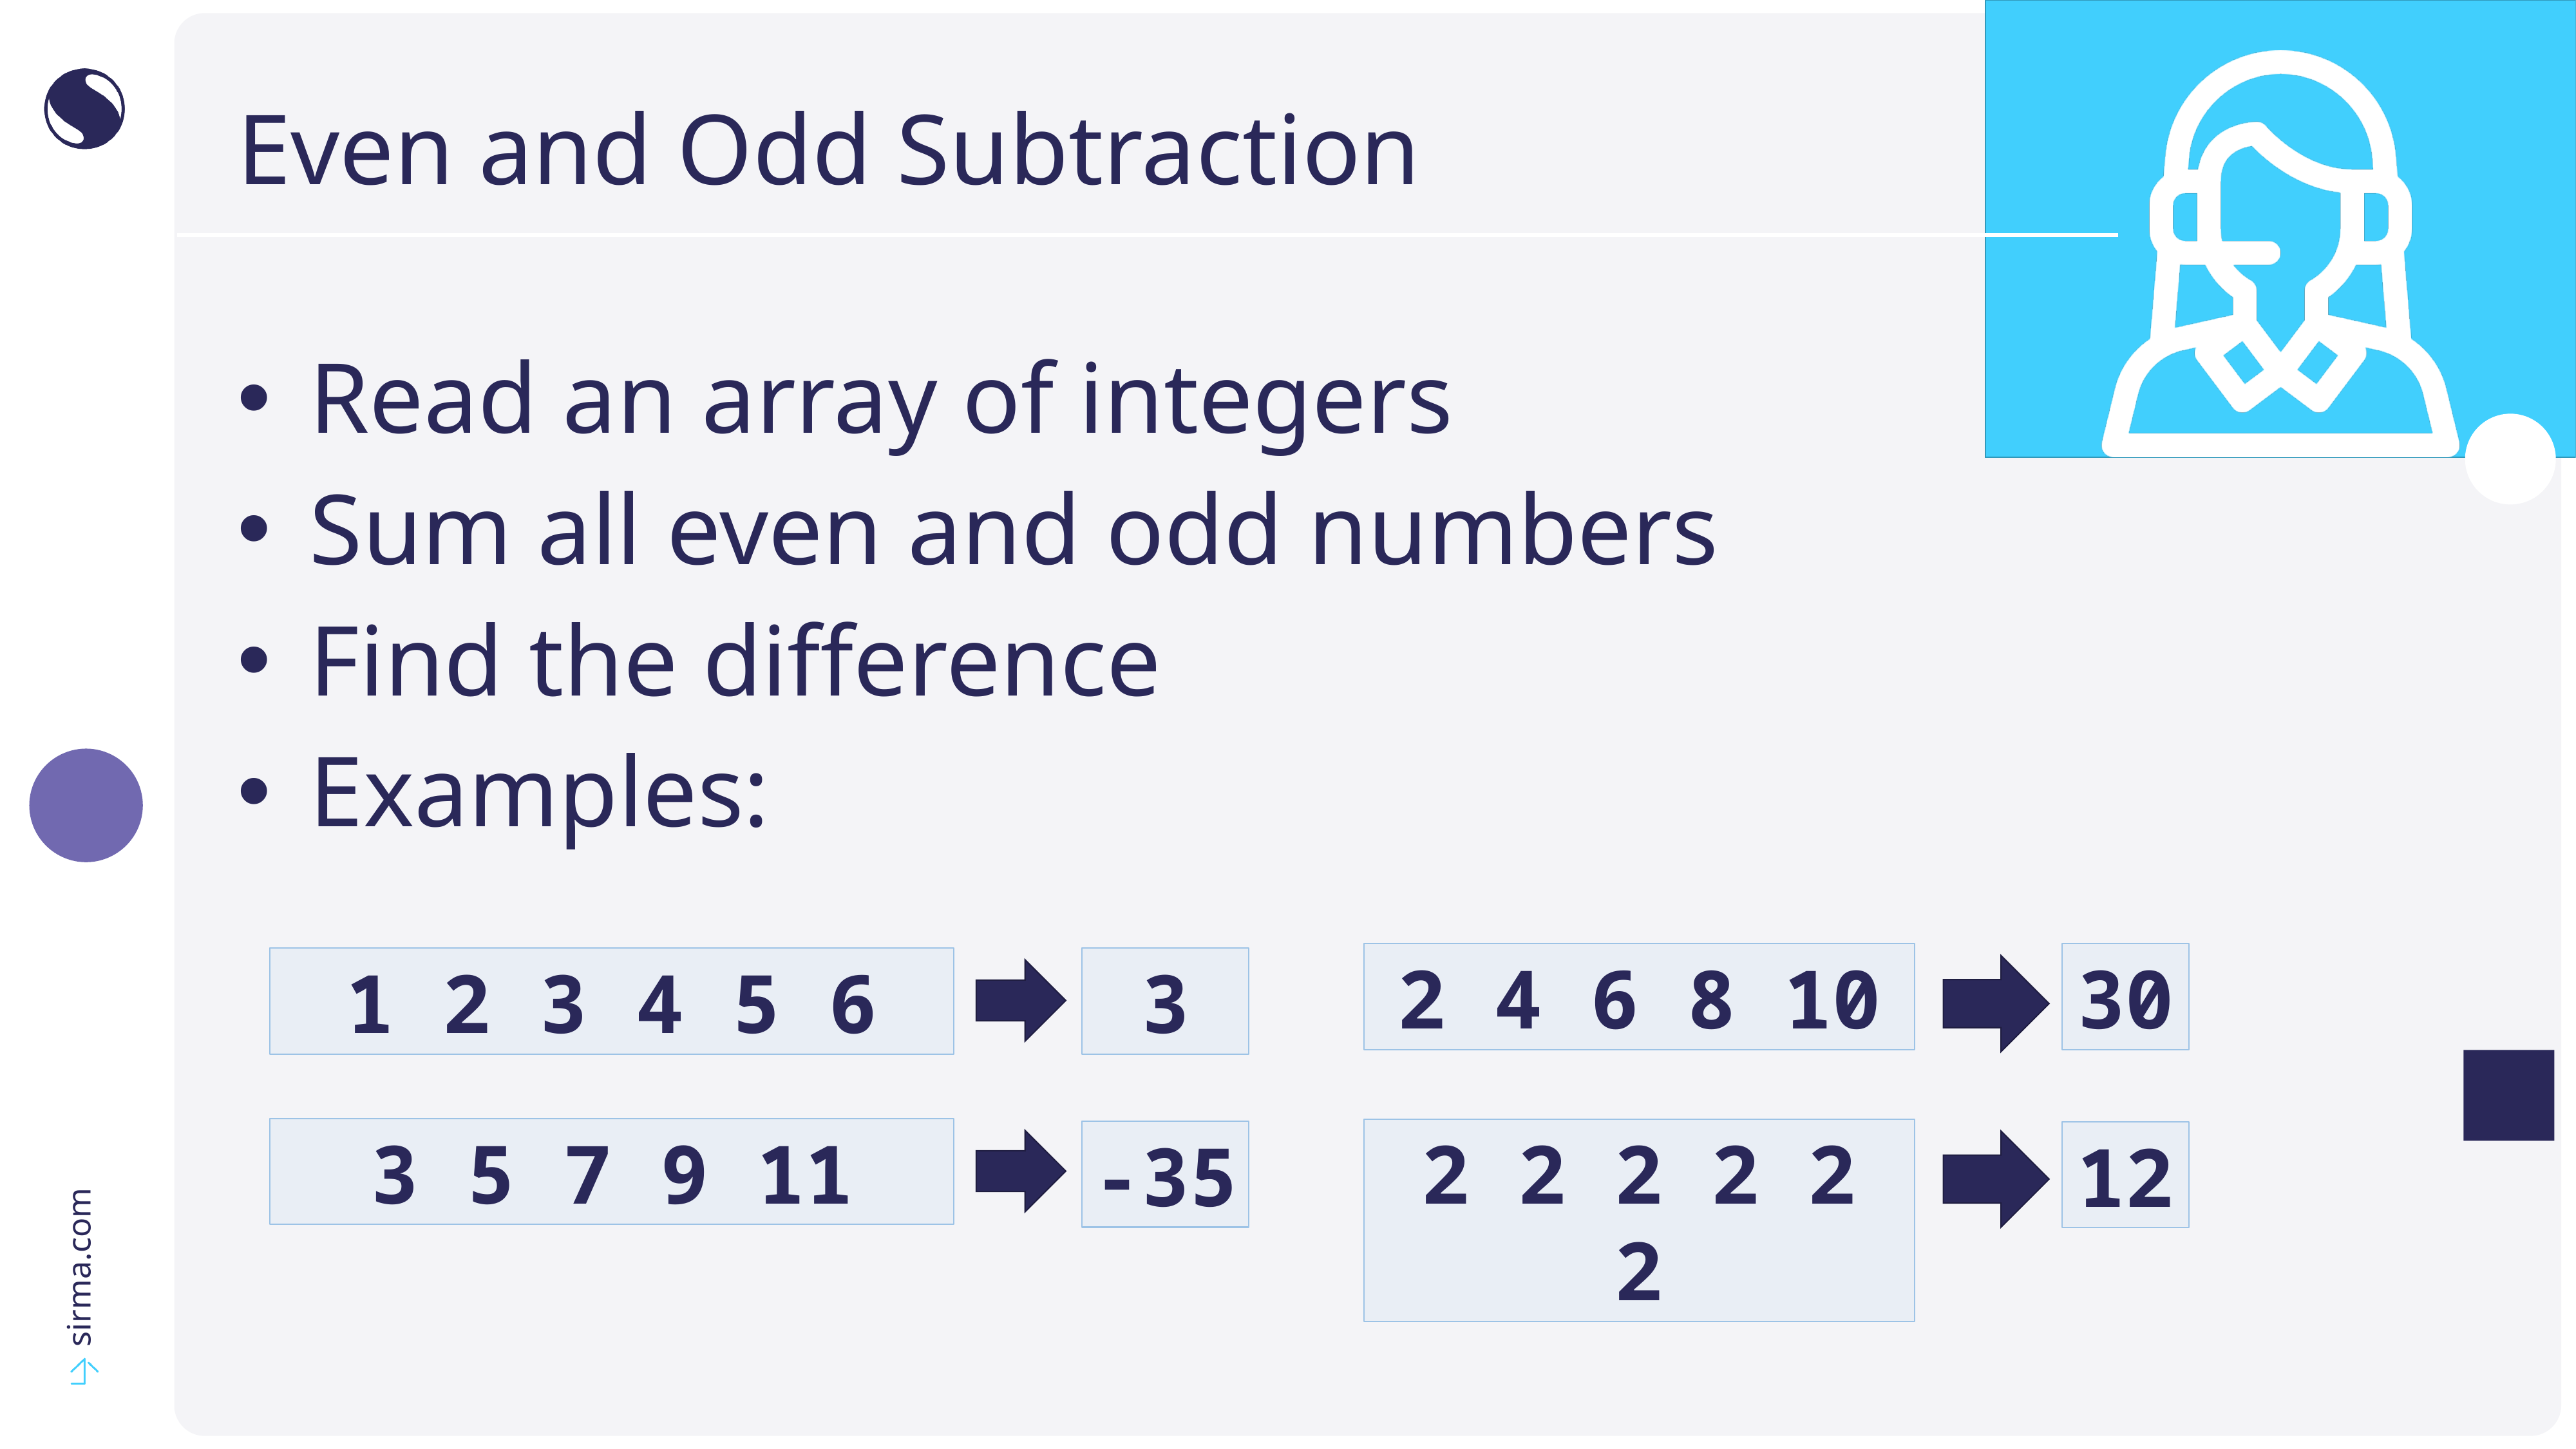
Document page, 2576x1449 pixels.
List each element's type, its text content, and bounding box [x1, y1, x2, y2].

text_box 12 [2061, 1121, 2189, 1228]
title Even and Odd Subtraction [227, 77, 2118, 230]
text_box 30 [2061, 943, 2189, 1050]
picture [70, 1358, 99, 1385]
text_box 3 5 7 9 11 [270, 1118, 954, 1225]
text_box [1942, 1129, 2050, 1229]
text_box 2 2 2 2 2 2 [1364, 1119, 1915, 1322]
text_box 1 2 3 4 5 6 [270, 947, 954, 1054]
text_box [975, 958, 1067, 1043]
list Read an array of integers Sum all even and odd numbers Find the difference Examples: [227, 345, 2448, 885]
picture [2077, 50, 2485, 457]
text_box [1942, 954, 2050, 1054]
picture [44, 68, 125, 149]
text_box 3 [1082, 947, 1249, 1054]
text_box [975, 1128, 1067, 1214]
text_box 2 4 6 8 10 [1364, 943, 1915, 1050]
text_box -35 [1082, 1121, 1249, 1227]
